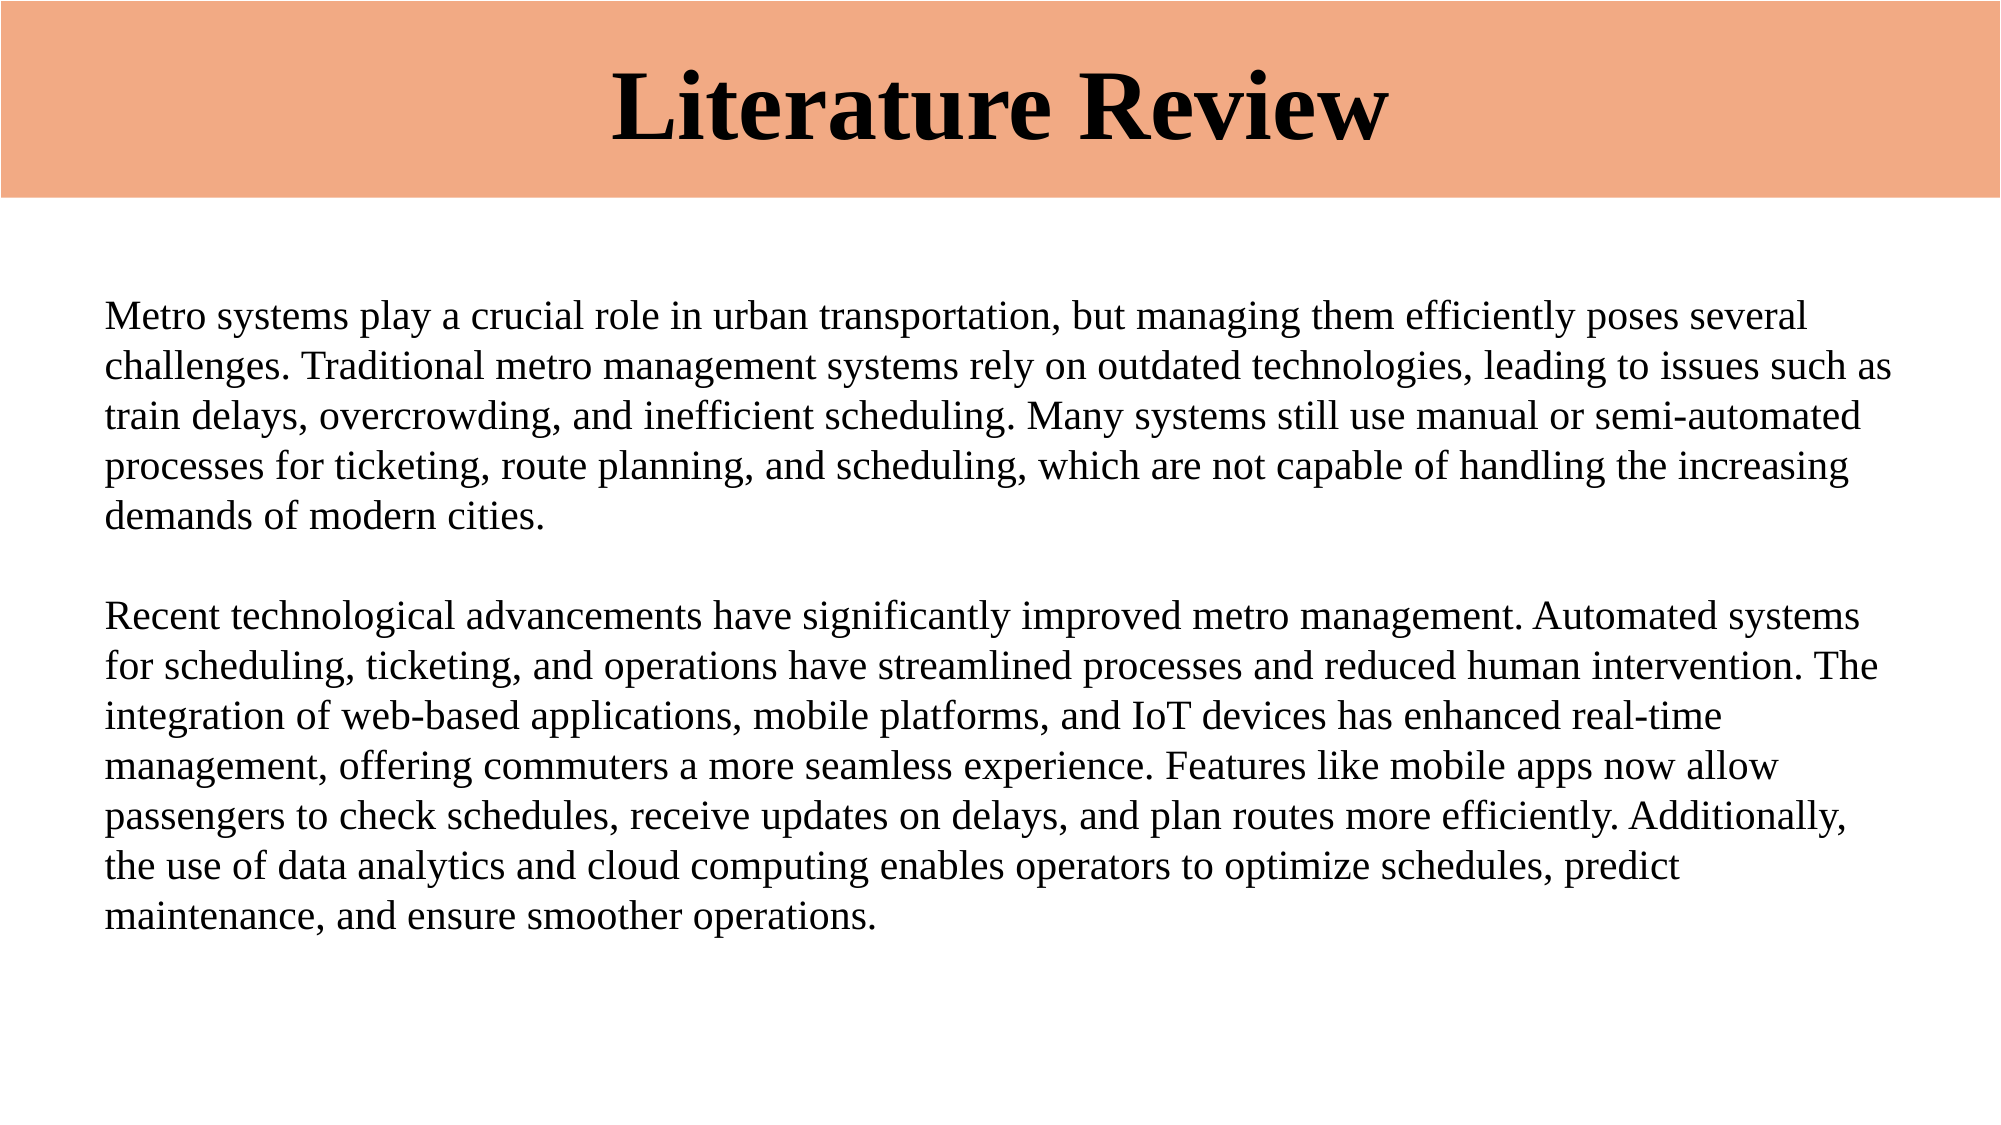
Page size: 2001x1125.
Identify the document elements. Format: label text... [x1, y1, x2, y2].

text_box Literature Review [0, 0, 2000, 199]
text_box Metro systems play a crucial role in urban transportation, but managing them efficiently poses several challenges. Traditional metro management systems rely on outdated technologies, leading to issues such as train delays, overcrowding, and inefficient scheduling. Many systems still use manual or semi-automated processes for ticketing, route planning, and scheduling, which are not capable of handling the increasing demands of modern cities. Recent technological advancements have significantly improved metro management. Automated systems for scheduling, ticketing, and operations have streamlined processes and reduced human intervention. The integration of web-based applications, mobile platforms, and IoT devices has enhanced real-time management, offering commuters a more seamless experience. Features like mobile apps now allow passengers to check schedules, receive updates on delays, and plan routes more efficiently. Additionally, the use of data analytics and cloud computing enables operators to optimize schedules, predict maintenance, and ensure smoother operations. [89, 280, 1911, 996]
